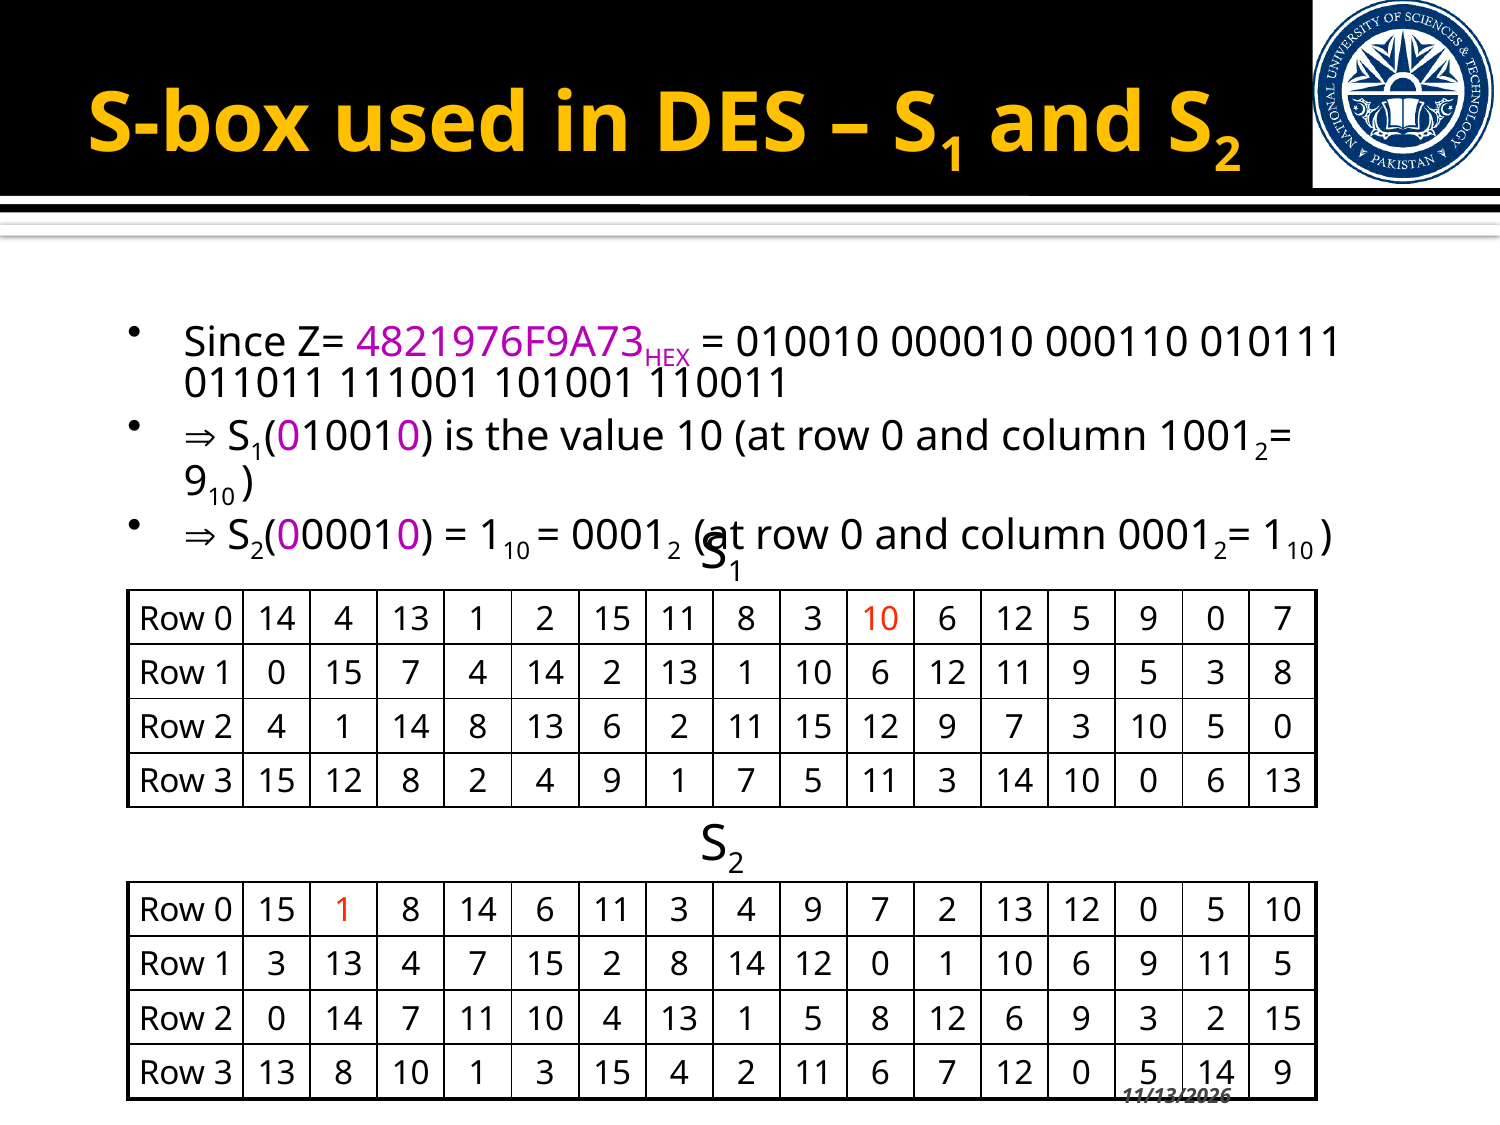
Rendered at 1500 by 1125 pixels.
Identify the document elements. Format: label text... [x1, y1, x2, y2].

table_cell 13 [982, 883, 1047, 935]
table_cell 0 [244, 645, 309, 698]
table_cell 0 [1183, 591, 1248, 643]
table_cell 10 [781, 645, 846, 698]
table_cell 7 [378, 991, 443, 1043]
table_cell Row 1 [130, 645, 242, 698]
table_cell 13 [244, 1045, 309, 1097]
table_cell 9 [1116, 937, 1182, 989]
table_cell 8 [378, 883, 443, 935]
table_cell 10 [848, 591, 913, 643]
table_cell 8 [311, 1045, 376, 1097]
table_cell 2 [580, 645, 645, 698]
table_cell 7 [714, 754, 779, 806]
table_cell 9 [580, 754, 645, 806]
table_cell 0 [244, 991, 309, 1043]
table_cell 12 [982, 591, 1047, 643]
table_cell 5 [1183, 699, 1248, 752]
table_cell 14 [378, 699, 443, 752]
table_cell 12 [848, 699, 913, 752]
table_cell Row 2 [130, 699, 242, 752]
table_cell 6 [982, 991, 1047, 1043]
table_cell 10 [378, 1045, 443, 1097]
table_cell 15 [244, 754, 309, 806]
table_cell 3 [1183, 645, 1248, 698]
table_cell 15 [512, 937, 578, 989]
table_cell 0 [1049, 1045, 1114, 1097]
table_cell 2 [647, 699, 712, 752]
table_cell 11 [580, 883, 645, 935]
table_cell 3 [647, 883, 712, 935]
table_cell 10 [982, 937, 1047, 989]
table_cell 1 [311, 883, 376, 935]
table_cell 4 [512, 754, 578, 806]
table_cell 11 [982, 645, 1047, 698]
table_cell 2 [714, 1045, 779, 1097]
table_cell 6 [1049, 937, 1114, 989]
table_cell 12 [915, 645, 980, 698]
table_cell 7 [445, 937, 511, 989]
table_cell 13 [512, 699, 578, 752]
table_cell 3 [1116, 991, 1182, 1043]
table_cell 15 [311, 645, 376, 698]
table_cell 15 [244, 883, 309, 935]
table_cell 12 [1049, 883, 1114, 935]
table_cell 2 [915, 883, 980, 935]
table_cell 3 [1049, 699, 1114, 752]
table_cell 0 [1250, 699, 1314, 752]
picture [1312, 0, 1500, 188]
table_cell 7 [848, 883, 913, 935]
table_cell 8 [1250, 645, 1314, 698]
table_cell 10 [1250, 883, 1314, 935]
table_cell 14 [512, 645, 578, 698]
table_cell 15 [580, 1045, 645, 1097]
table_cell 15 [781, 699, 846, 752]
table_cell 9 [1049, 991, 1114, 1043]
table_cell 10 [1049, 754, 1114, 806]
table_cell 2 [512, 591, 578, 643]
table_cell 6 [512, 883, 578, 935]
table_cell 12 [915, 991, 980, 1043]
table_cell Row 2 [130, 991, 242, 1043]
table_cell 1 [915, 937, 980, 989]
table_cell 1 [714, 645, 779, 698]
table_cell 13 [647, 991, 712, 1043]
table_cell 11 [714, 699, 779, 752]
table_cell 9 [1250, 1045, 1314, 1051]
text_box Since Z= 4821976F9A73HEX = 010010 000010 000110 010111 011011 111001 101001 110011  S1(010010) is the value 10 (at row 0 and column 10012= 910 )  S2(000010) = 110 = 00012 (at row 0 and column 00012= 110 ) [112, 312, 1388, 525]
table_cell 3 [915, 754, 980, 806]
table_cell 14 [244, 591, 309, 643]
table_cell 14 [311, 991, 376, 1043]
table_cell 2 [580, 937, 645, 989]
table_cell 7 [1250, 591, 1314, 643]
table_cell 7 [982, 699, 1047, 752]
table_cell 5 [1116, 1045, 1182, 1051]
table_cell 4 [647, 1045, 712, 1097]
table_cell 5 [1049, 591, 1114, 643]
table_cell Row 0 [130, 883, 242, 935]
table_cell 14 [714, 937, 779, 989]
table_cell 4 [445, 645, 511, 698]
table_cell 9 [1116, 591, 1182, 643]
table_cell 6 [580, 699, 645, 752]
table_cell 5 [1183, 883, 1248, 935]
table_cell 11 [848, 754, 913, 806]
table_cell Row 1 [130, 937, 242, 989]
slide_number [1103, 1051, 1419, 1112]
table_cell 6 [848, 1045, 913, 1097]
table_cell S2 [128, 808, 1316, 881]
table_cell 10 [1116, 699, 1182, 752]
table_cell 14 [982, 754, 1047, 806]
table_cell 7 [378, 645, 443, 698]
table_cell 12 [781, 937, 846, 989]
table_cell 11 [647, 591, 712, 643]
table_header S1 [128, 525, 1316, 589]
table_cell 0 [1116, 883, 1182, 935]
table_cell 5 [1250, 937, 1314, 989]
table_cell 8 [647, 937, 712, 989]
table_cell 9 [1049, 645, 1114, 698]
table_cell Row 0 [130, 591, 242, 643]
table_cell 1 [445, 1045, 511, 1097]
table_cell 2 [445, 754, 511, 806]
table_cell 4 [580, 991, 645, 1043]
table_cell 3 [512, 1045, 578, 1097]
table_cell 14 [445, 883, 511, 935]
table_cell 0 [848, 937, 913, 989]
table_cell 1 [714, 991, 779, 1043]
table_cell 13 [378, 591, 443, 643]
table_cell 13 [311, 937, 376, 989]
table_cell 11 [445, 991, 511, 1043]
table_cell 6 [848, 645, 913, 698]
table_cell 3 [781, 591, 846, 643]
table_cell 8 [848, 991, 913, 1043]
table_cell 13 [647, 645, 712, 698]
table_cell 11 [1183, 937, 1248, 989]
table_cell 12 [311, 754, 376, 806]
table_cell 13 [1250, 754, 1314, 806]
table_cell Row 3 [130, 1045, 242, 1097]
table_cell 11 [781, 1045, 846, 1097]
table_cell 4 [244, 699, 309, 752]
table_cell 6 [915, 591, 980, 643]
table_cell 15 [580, 591, 645, 643]
table_cell 9 [781, 883, 846, 935]
table_cell 12 [982, 1045, 1047, 1097]
table_cell 4 [311, 591, 376, 643]
table_cell 14 [1183, 1045, 1248, 1051]
table_cell 3 [244, 937, 309, 989]
table_cell 10 [512, 991, 578, 1043]
table_cell 8 [378, 754, 443, 806]
table_cell 8 [445, 699, 511, 752]
table_cell 6 [1183, 754, 1248, 806]
table_cell 5 [1116, 645, 1182, 698]
table_cell 8 [714, 591, 779, 643]
table_cell 4 [714, 883, 779, 935]
table_cell 5 [781, 754, 846, 806]
table_cell 15 [1250, 991, 1314, 1043]
title S-box used in DES – S1 and S2 [72, 16, 1425, 233]
table_cell Row 3 [130, 754, 242, 806]
table_cell 0 [1116, 754, 1182, 806]
table_cell 1 [647, 754, 712, 806]
table_cell 4 [378, 937, 443, 989]
table_cell 1 [311, 699, 376, 752]
table_cell 9 [915, 699, 980, 752]
table_cell 2 [1183, 991, 1248, 1043]
table_cell 5 [781, 991, 846, 1043]
table_cell 1 [445, 591, 511, 643]
table_cell 7 [915, 1045, 980, 1097]
